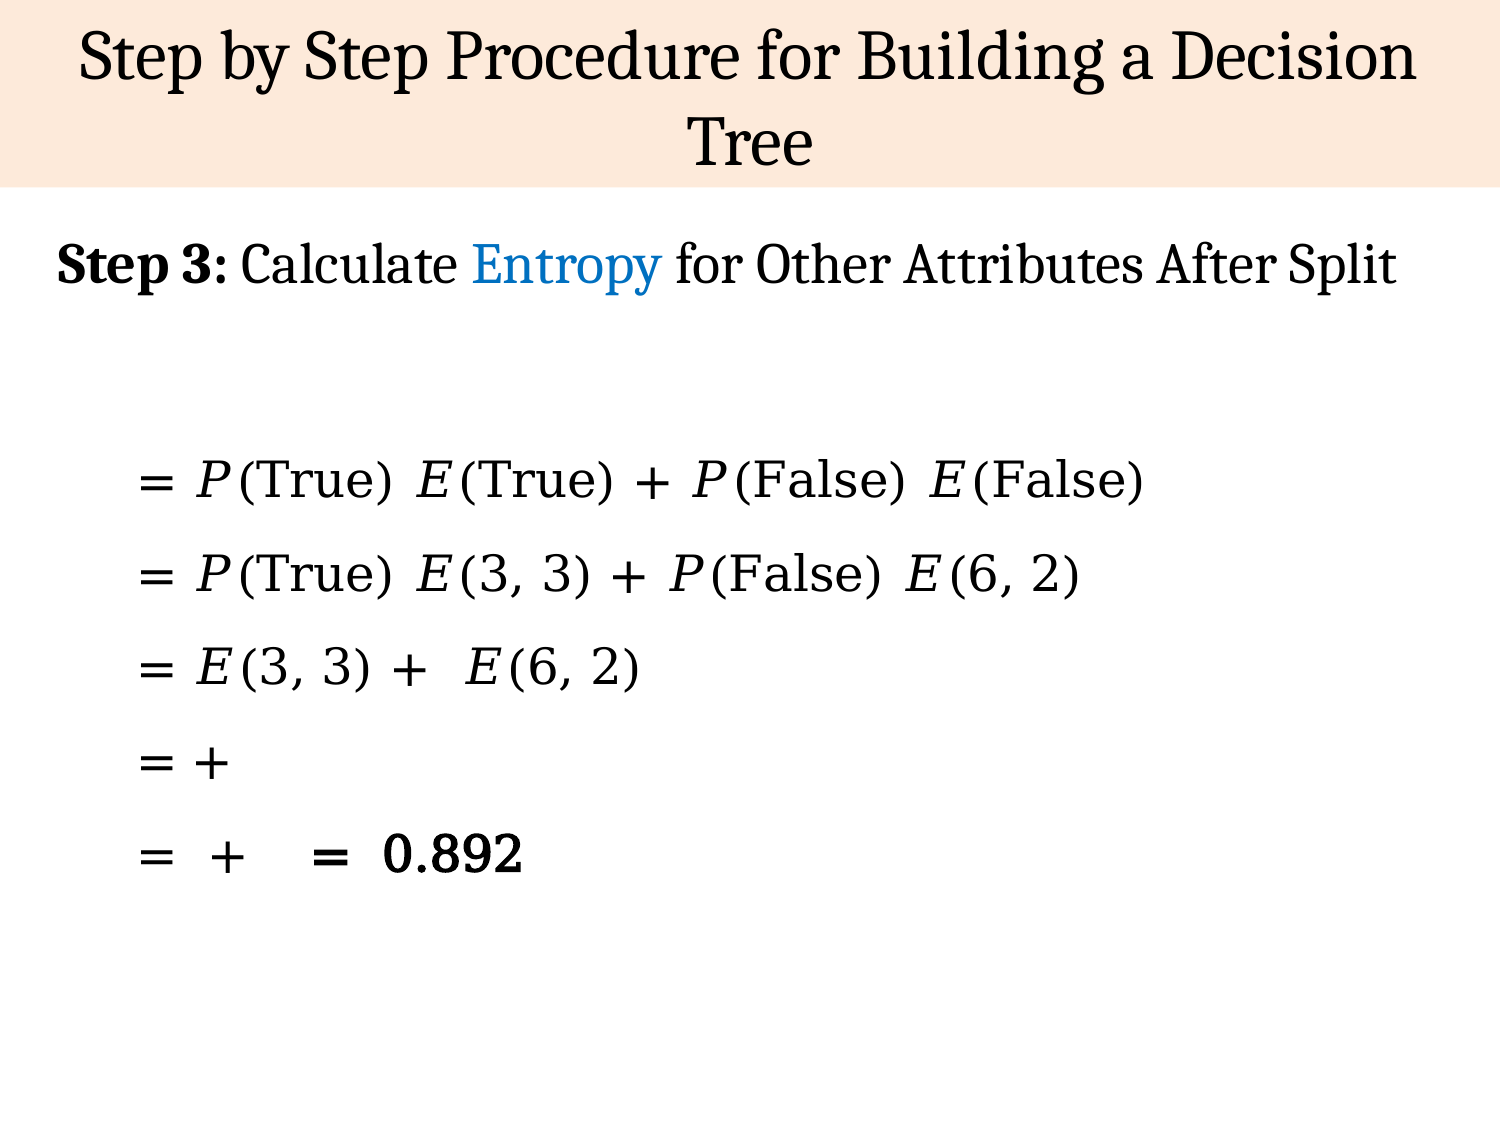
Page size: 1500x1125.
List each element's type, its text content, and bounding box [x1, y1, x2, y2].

title Step by Step Procedure for Building a Decision Tree [0, 0, 1500, 188]
